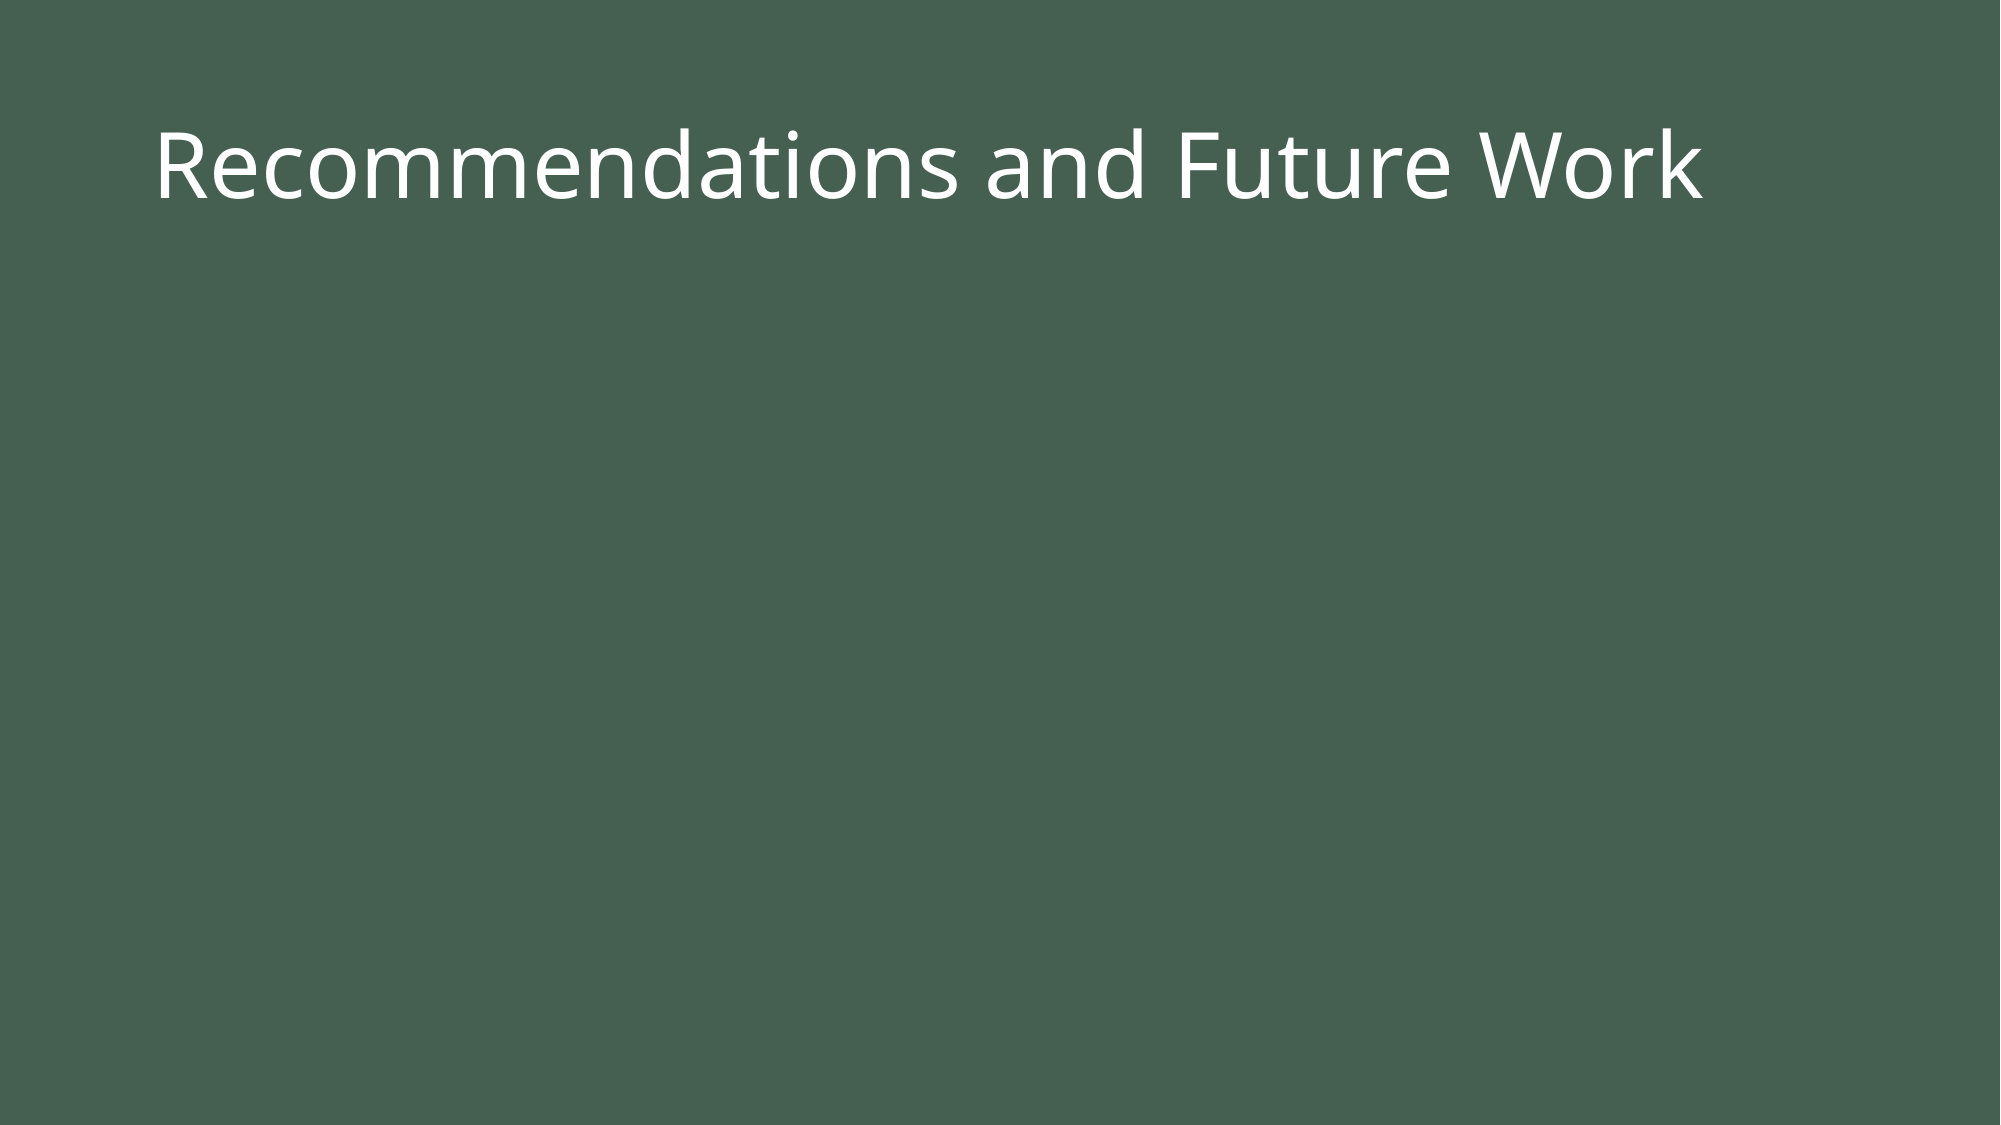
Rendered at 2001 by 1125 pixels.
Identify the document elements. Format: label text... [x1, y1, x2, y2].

title Recommendations and Future Work [137, 59, 1863, 278]
